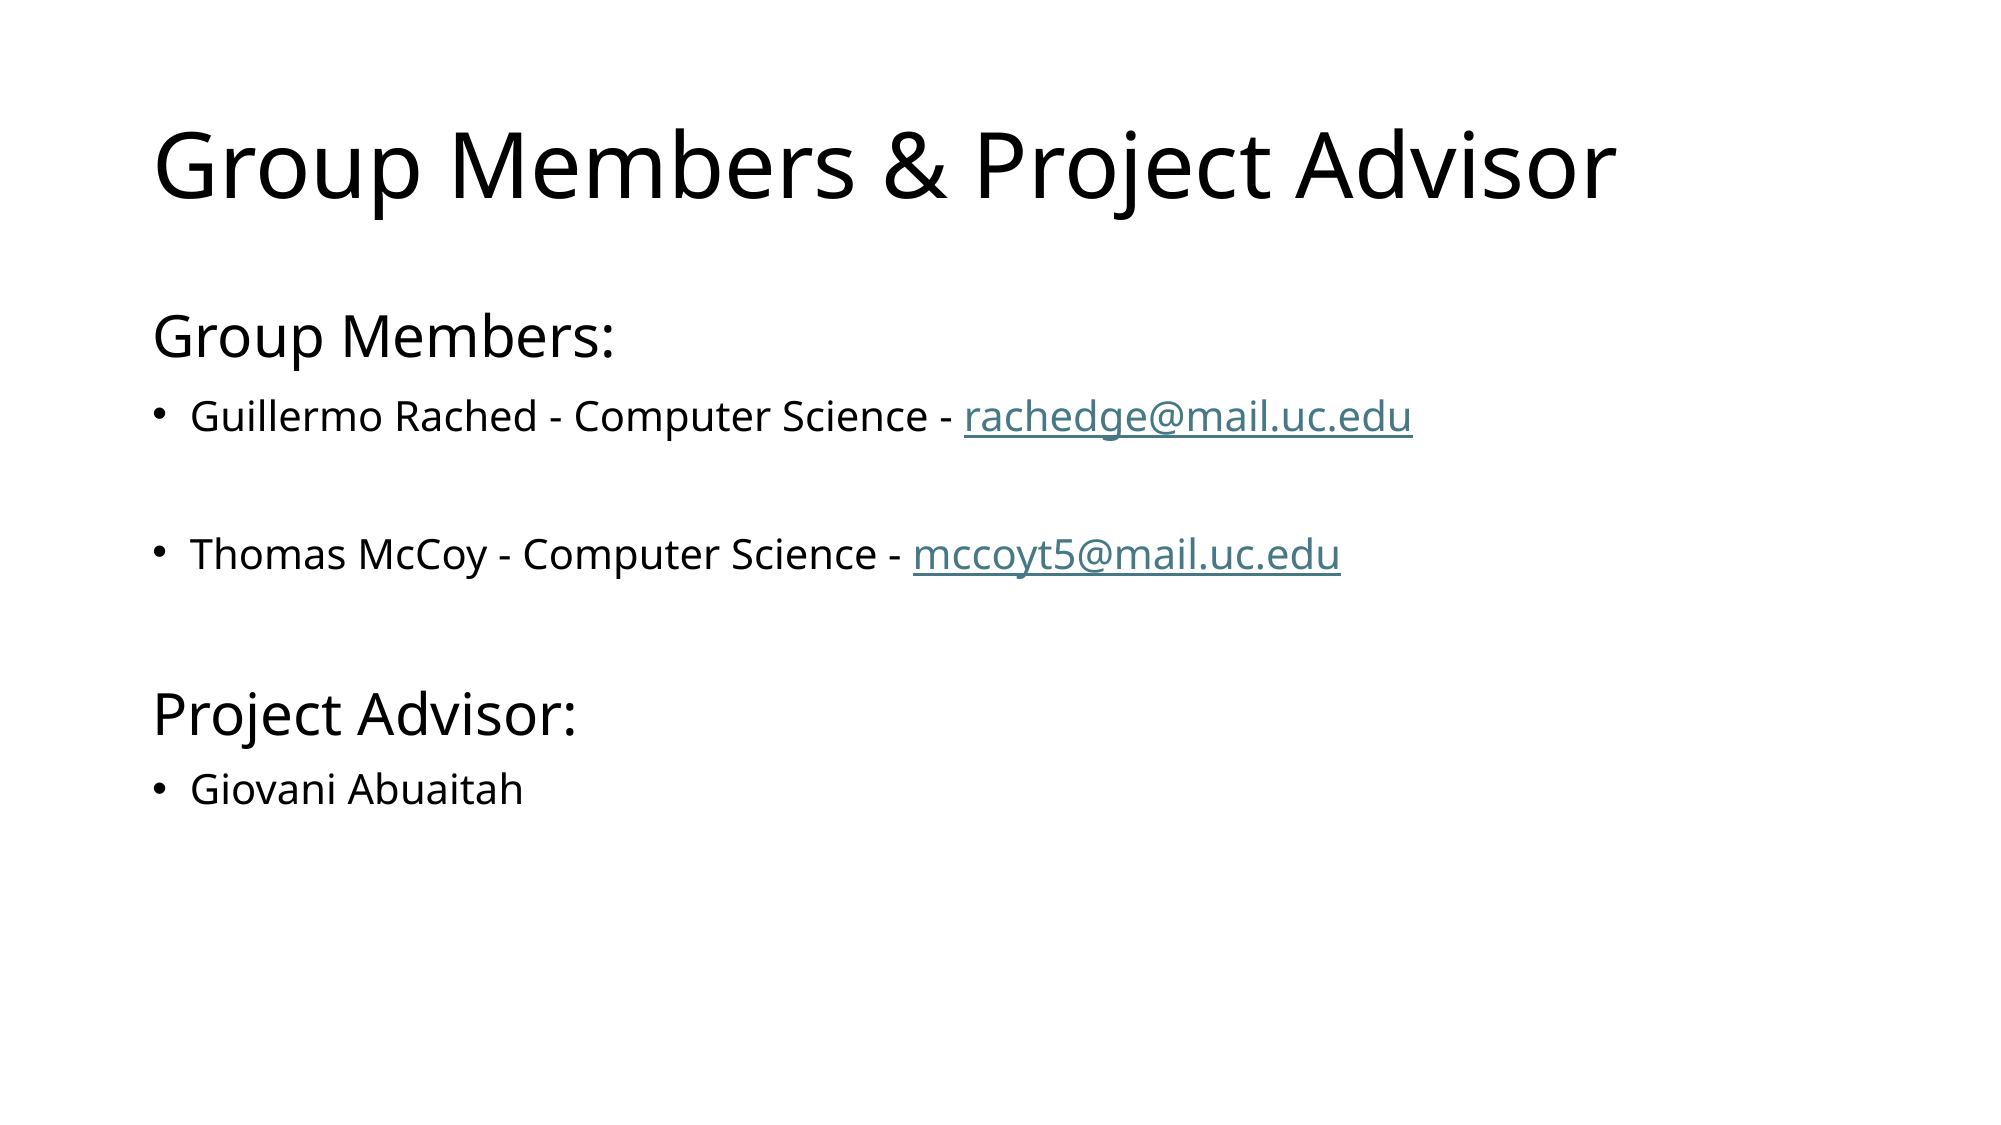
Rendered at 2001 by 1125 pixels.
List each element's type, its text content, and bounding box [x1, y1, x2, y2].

list Group Members: Guillermo Rached - Computer Science - rachedge@mail.uc.edu Thomas McCoy - Computer Science - mccoyt5@mail.uc.edu Project Advisor: Giovani Abuaitah [137, 299, 1863, 1014]
title Group Members & Project Advisor [137, 59, 1863, 278]
